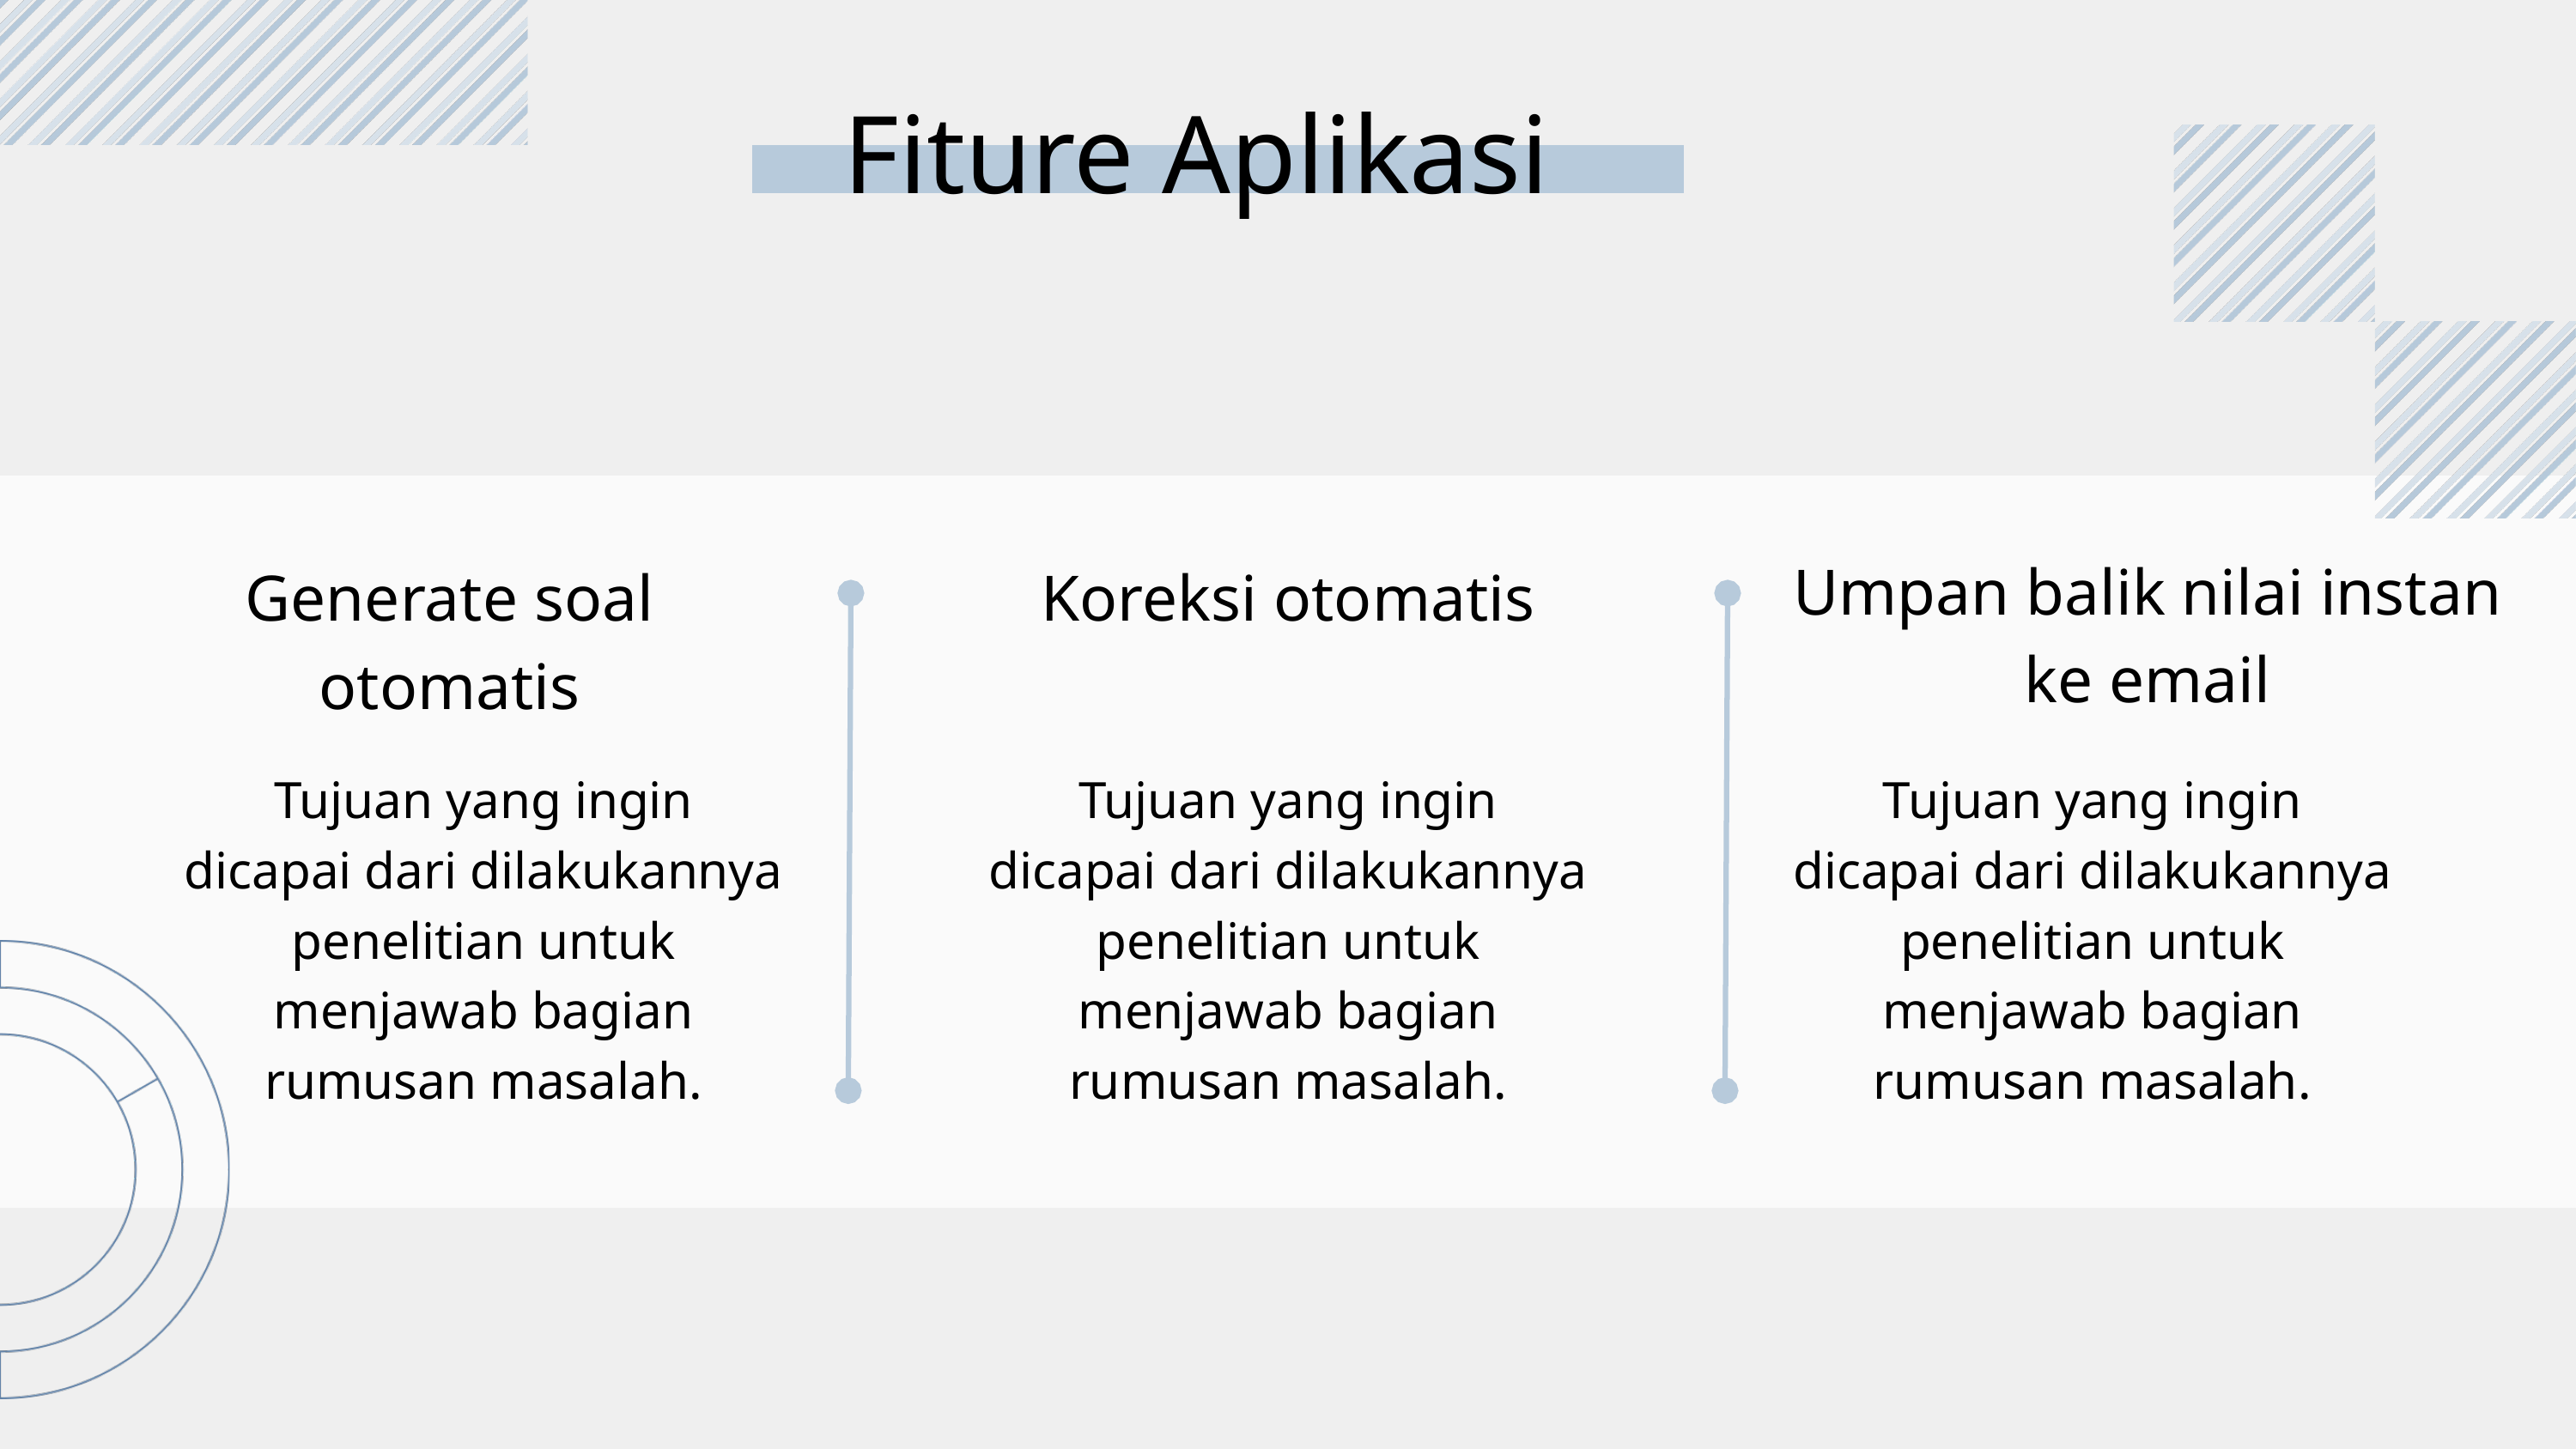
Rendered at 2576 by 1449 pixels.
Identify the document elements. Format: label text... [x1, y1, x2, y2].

text_box [2173, 124, 2375, 322]
text_box [0, 0, 528, 145]
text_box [0, 475, 2576, 1209]
text_box [2374, 321, 2576, 473]
text_box Fiture Aplikasi [671, 64, 1722, 215]
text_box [751, 144, 1685, 193]
text_box [0, 1218, 230, 1399]
